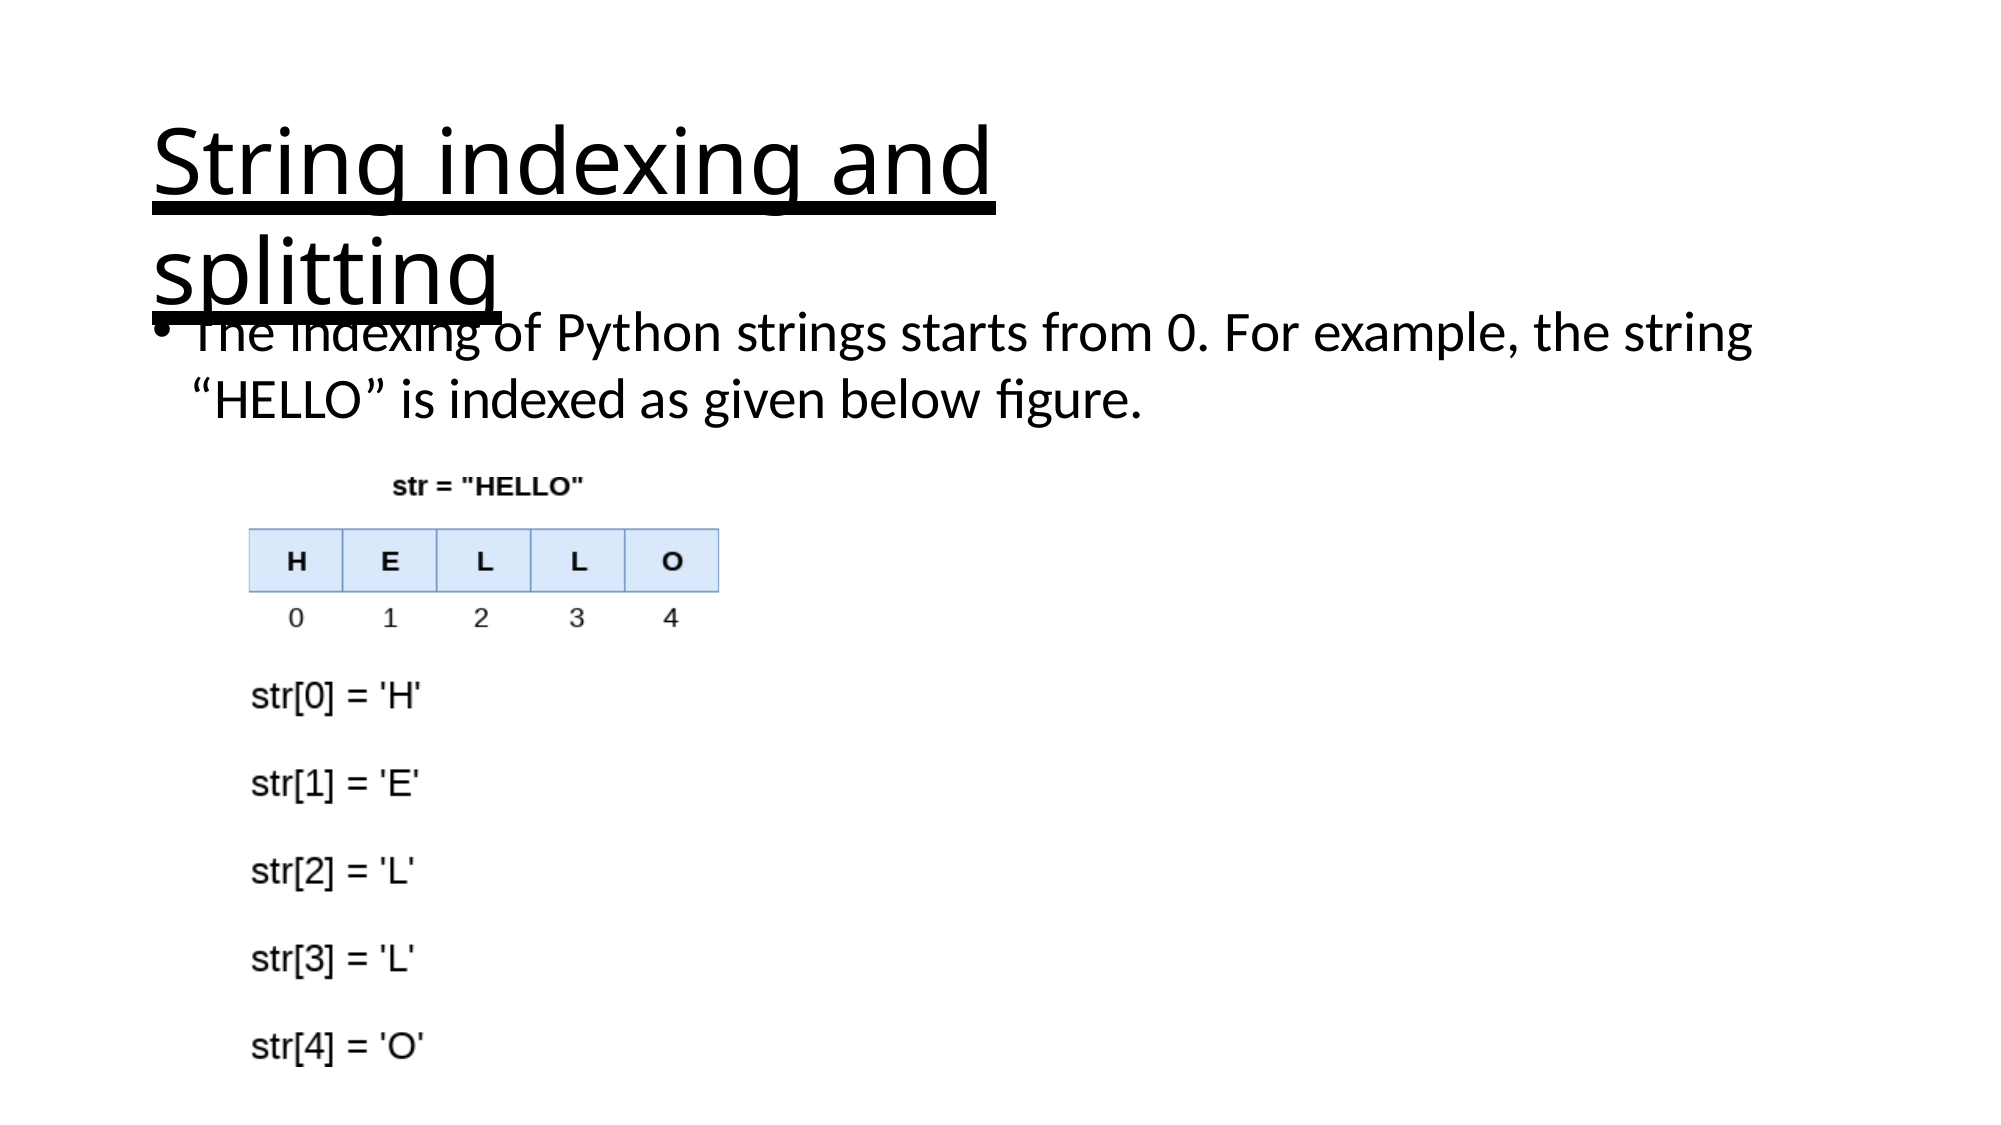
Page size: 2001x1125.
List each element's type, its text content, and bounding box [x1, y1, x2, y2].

title String indexing and splitting [150, 99, 1158, 294]
text_box The indexing of Python strings starts from 0. For example, the string “HELLO” is indexed as given below figure. [150, 294, 1794, 430]
text_box [248, 477, 720, 1067]
